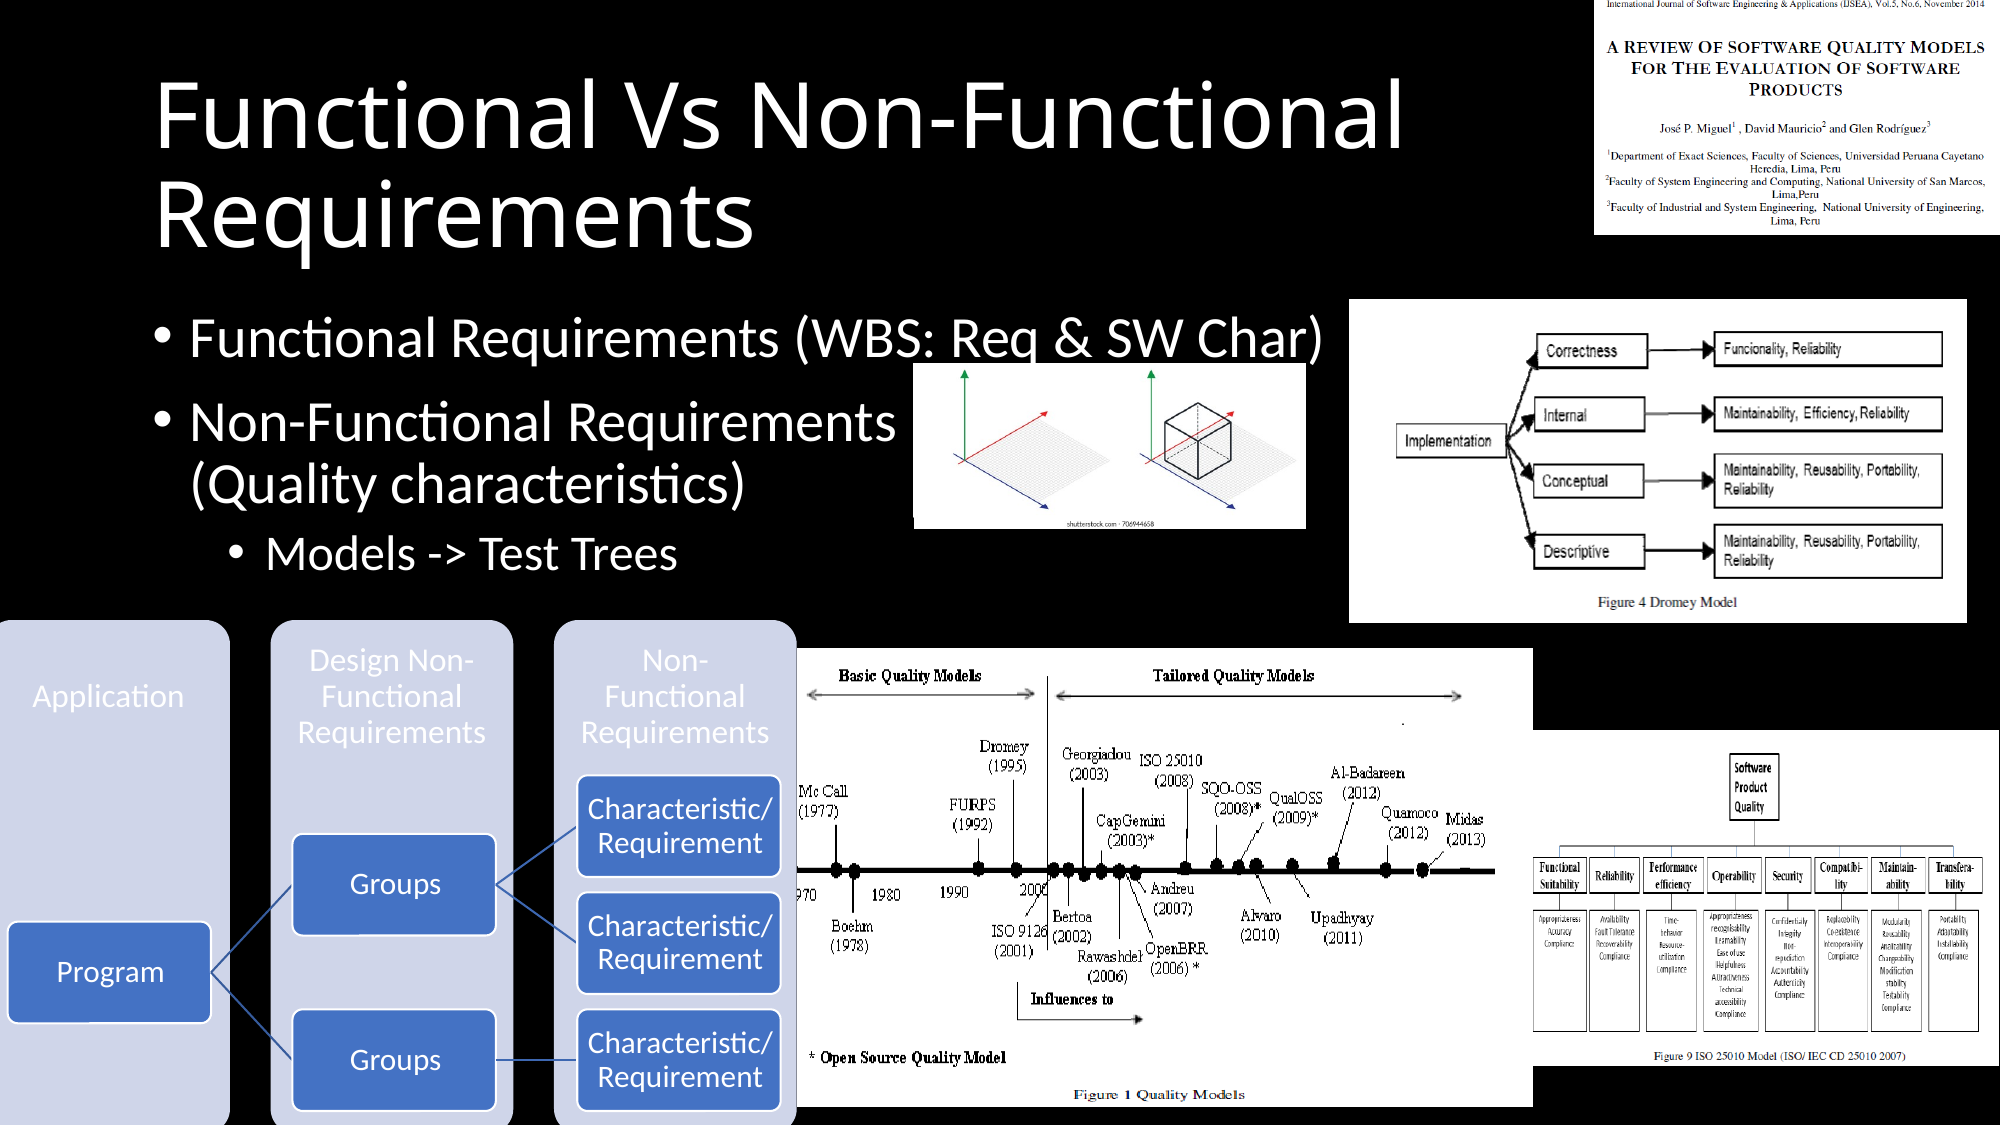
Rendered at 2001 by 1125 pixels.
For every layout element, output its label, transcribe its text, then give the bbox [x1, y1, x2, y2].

picture [1594, 0, 2000, 235]
picture [913, 363, 1306, 529]
title Functional Vs Non-Functional Requirements [137, 59, 1863, 278]
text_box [0, 619, 798, 1125]
picture [1349, 299, 1967, 623]
list Functional Requirements (WBS: Req & SW Char) Non-Functional Requirements (Quality characteristics) Models -> Test Trees [137, 299, 1863, 730]
picture [798, 648, 1999, 1107]
